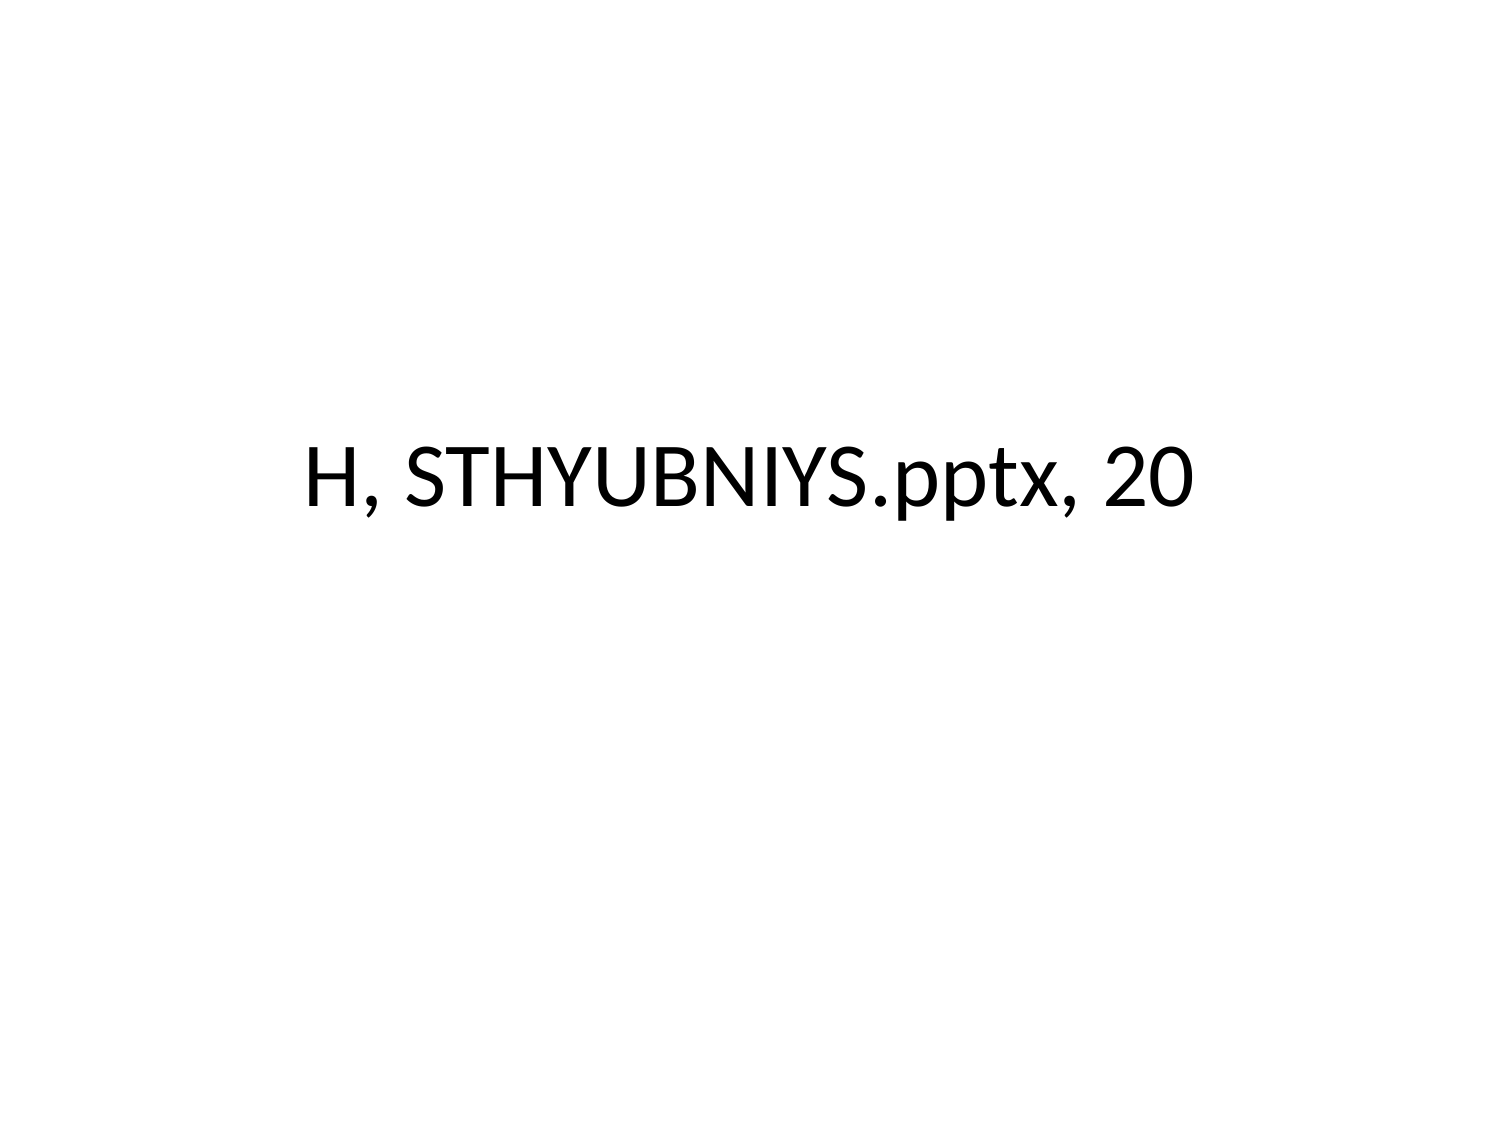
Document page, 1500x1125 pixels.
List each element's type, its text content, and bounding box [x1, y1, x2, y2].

title H, STHYUBNIYS.pptx, 20 [112, 349, 1388, 591]
